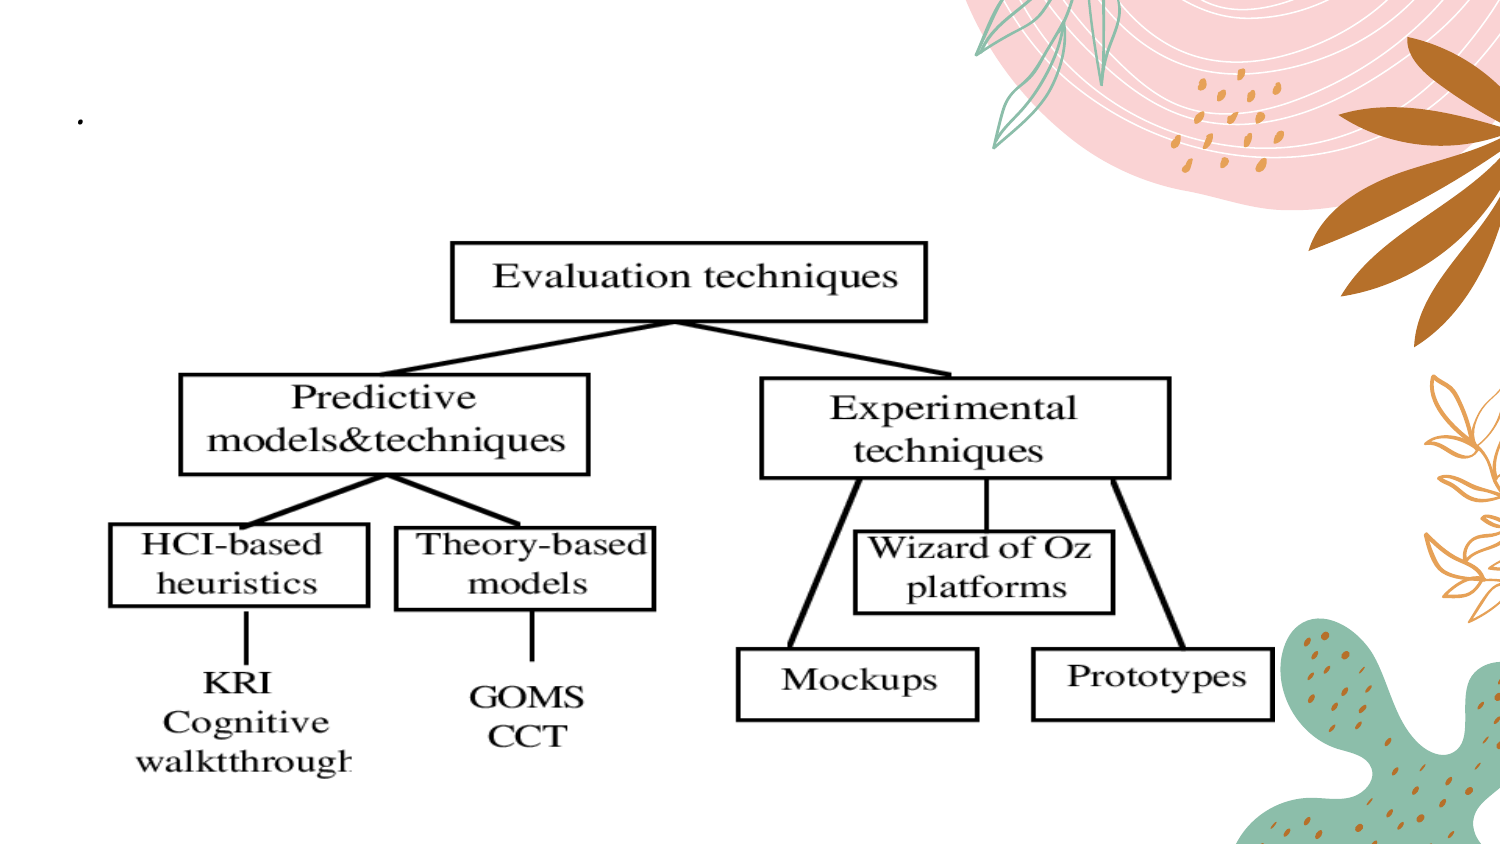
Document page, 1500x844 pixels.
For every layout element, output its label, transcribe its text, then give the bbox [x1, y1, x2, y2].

title . [62, 71, 1075, 210]
picture [99, 234, 1276, 786]
